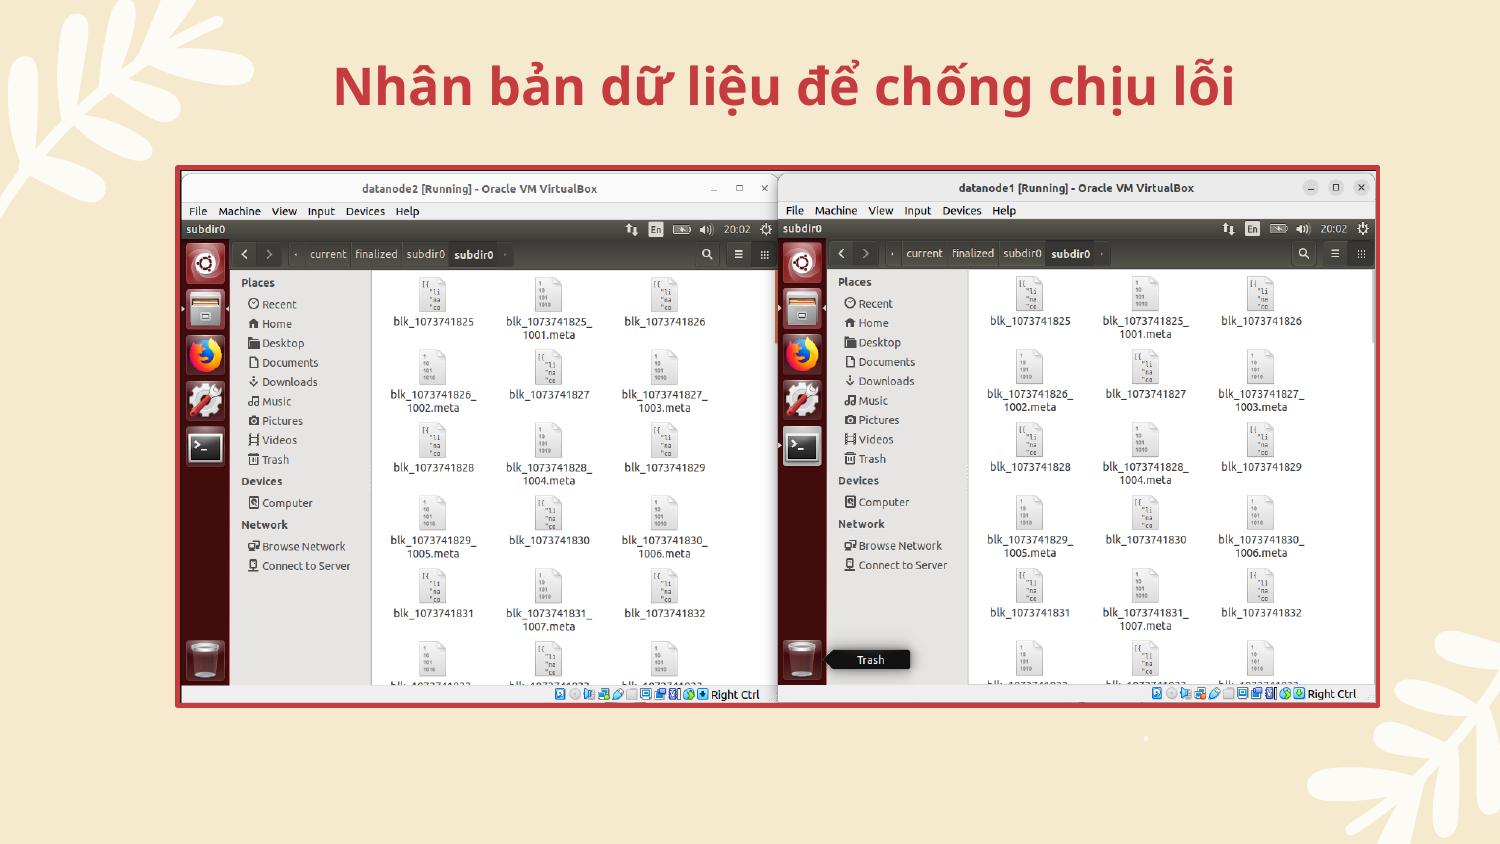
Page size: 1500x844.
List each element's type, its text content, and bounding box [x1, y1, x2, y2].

picture [179, 169, 1377, 704]
title Nhân bản dữ liệu để chống chịu lỗi [146, 38, 1410, 139]
